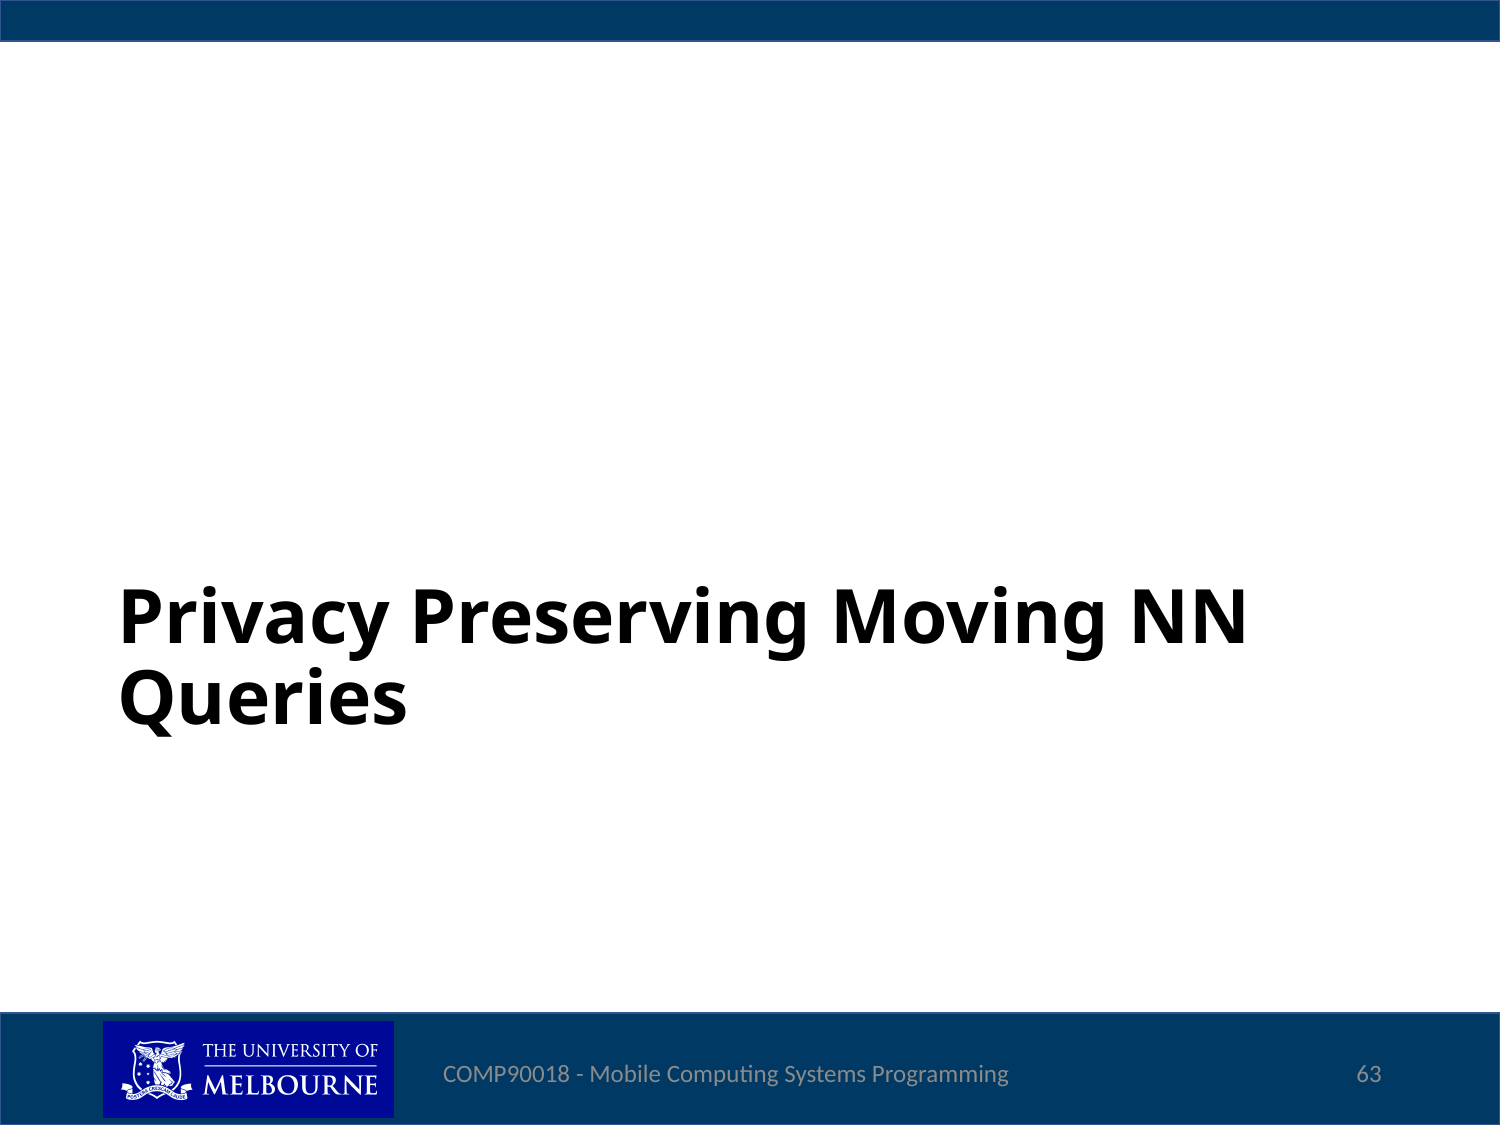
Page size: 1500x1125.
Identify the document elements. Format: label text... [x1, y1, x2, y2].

footer COMP90018 - Mobile Computing Systems Programming [393, 1042, 1059, 1103]
picture [103, 1021, 394, 1118]
slide_number 63 [1059, 1042, 1397, 1103]
title Privacy Preserving Moving NN Queries [102, 280, 1397, 749]
